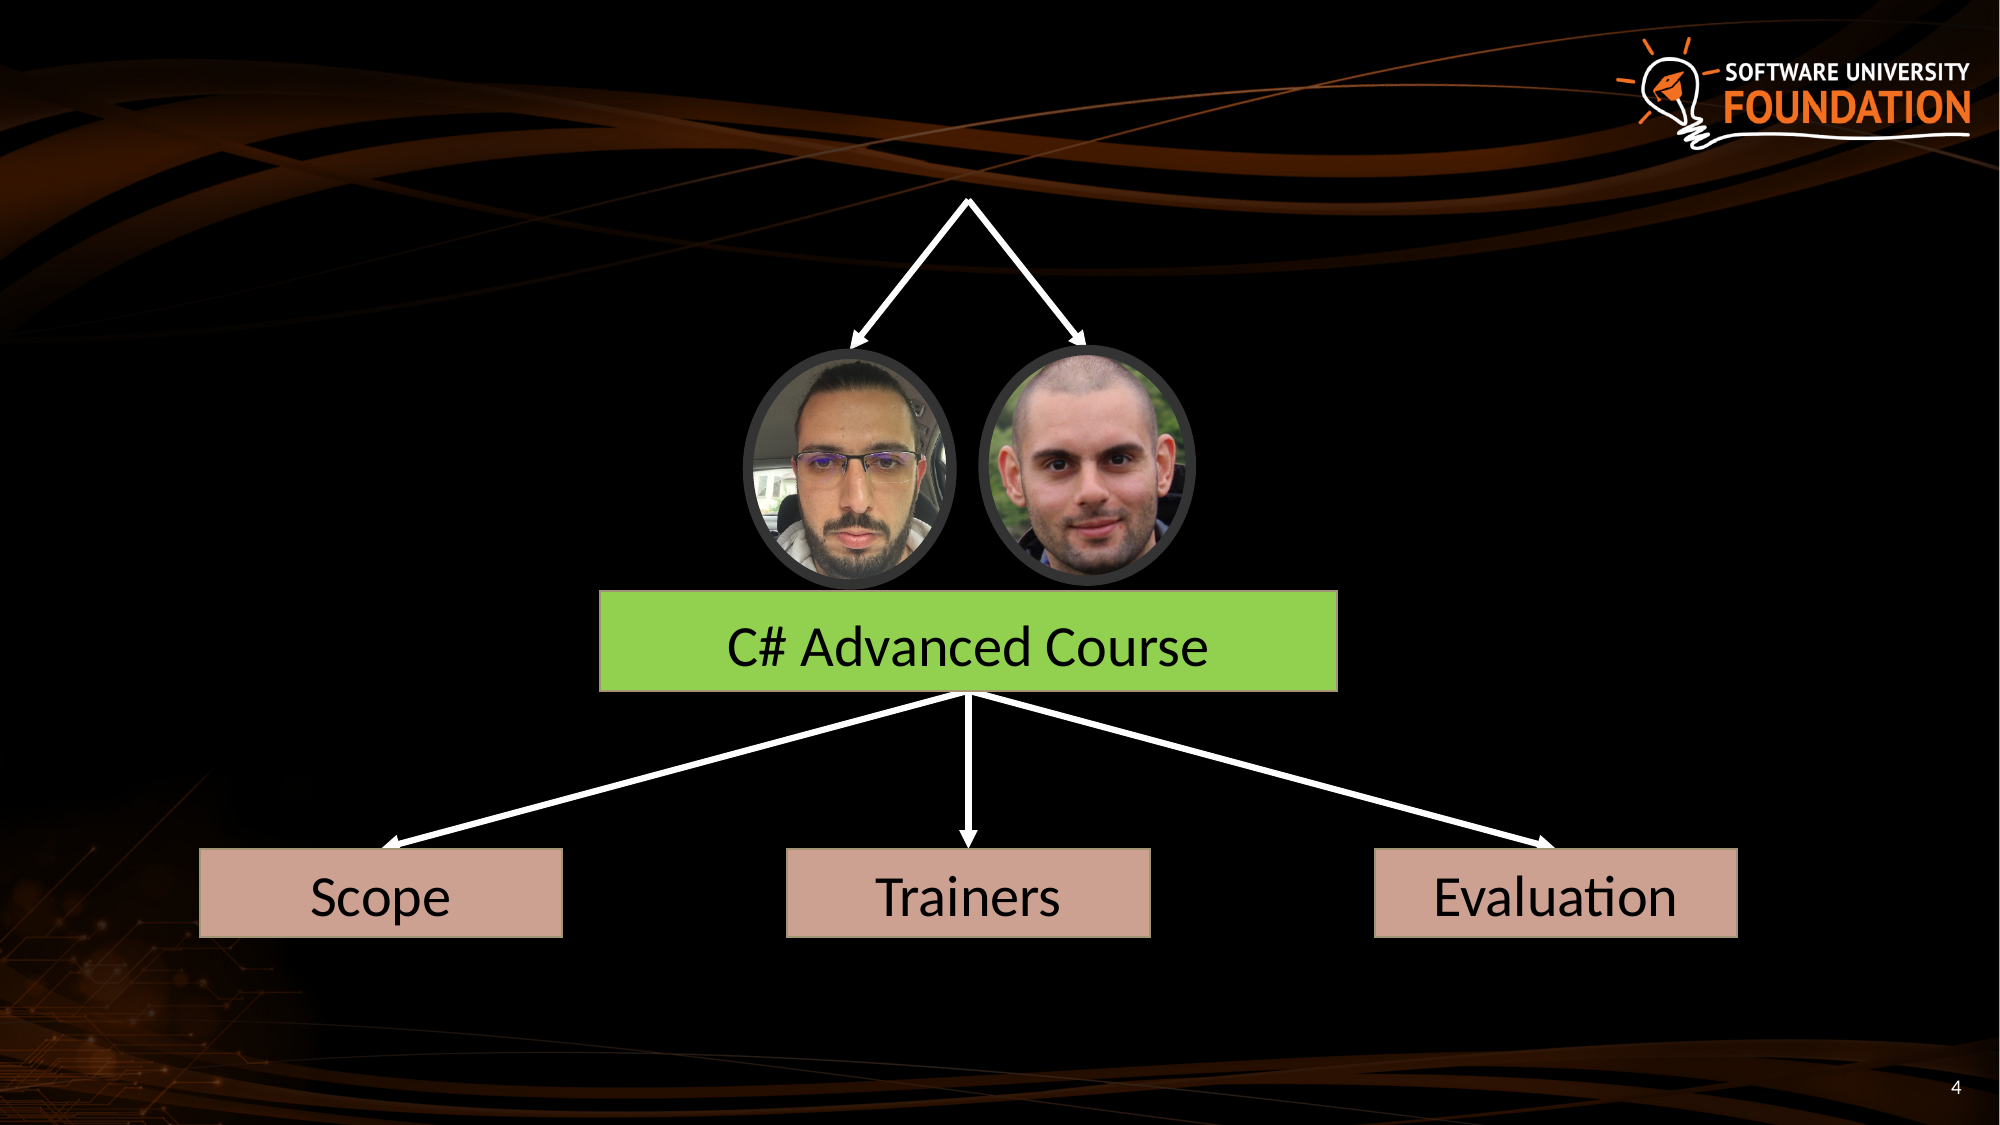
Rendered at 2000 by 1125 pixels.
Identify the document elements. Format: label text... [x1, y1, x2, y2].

text_box Evaluation [1374, 848, 1738, 938]
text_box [380, 690, 968, 849]
text_box Scope [199, 848, 563, 938]
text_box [968, 199, 1088, 350]
slide_number 4 [1897, 1070, 1968, 1103]
text_box Trainers [786, 849, 1151, 938]
picture [0, 0, 2000, 1125]
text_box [849, 199, 968, 350]
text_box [968, 690, 1556, 849]
text_box C# Advanced Course [599, 590, 1338, 690]
